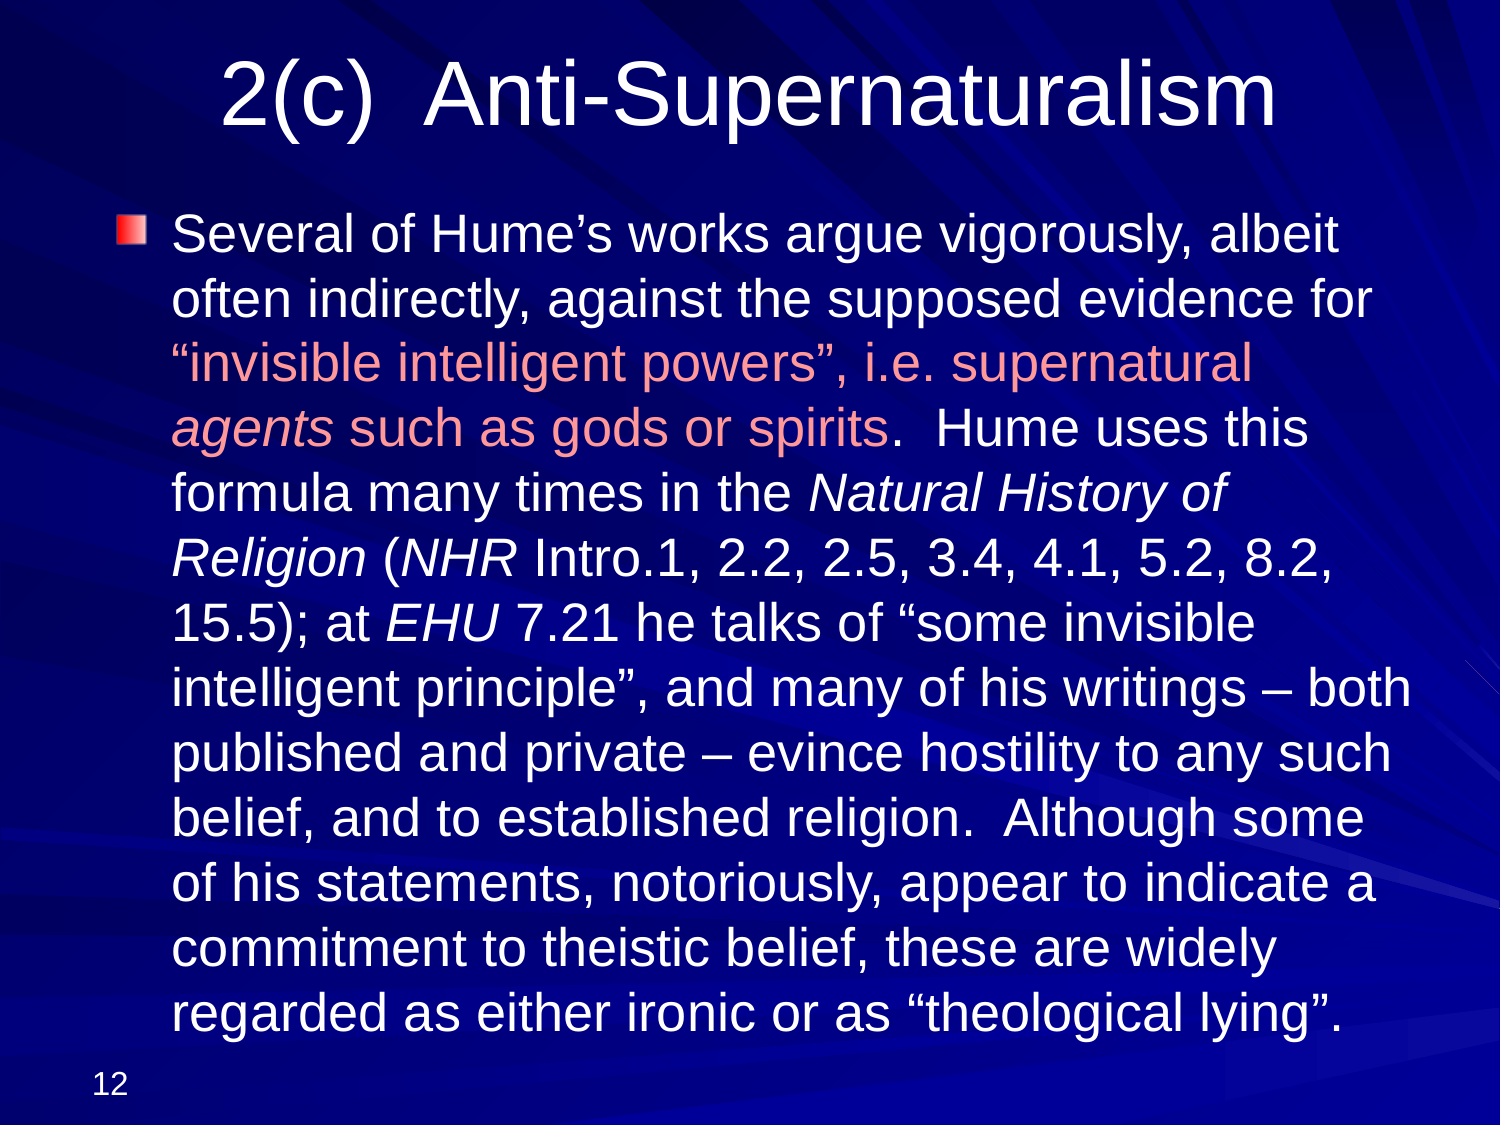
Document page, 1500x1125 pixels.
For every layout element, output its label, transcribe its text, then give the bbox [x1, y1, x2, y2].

slide_number 12 [76, 1034, 427, 1110]
picture [115, 213, 150, 248]
list Several of Hume’s works argue vigorously, albeit often indirectly, against the supposed evidence for “invisible intelligent powers”, i.e. supernatural agents such as gods or spirits. Hume uses this formula many times in the Natural History of Religion (NHR Intro.1, 2.2, 2.5, 3.4, 4.1, 5.2, 8.2, 15.5); at EHU 7.21 he talks of “some invisible intelligent principle”, and many of his writings – both published and private – evince hostility to any such belief, and to established religion. Although some of his statements, notoriously, appear to indicate a commitment to theistic belief, these are widely regarded as either ironic or as “theological lying”. [100, 190, 1437, 1092]
title 2(c) Anti-Supernaturalism [75, 33, 1425, 144]
